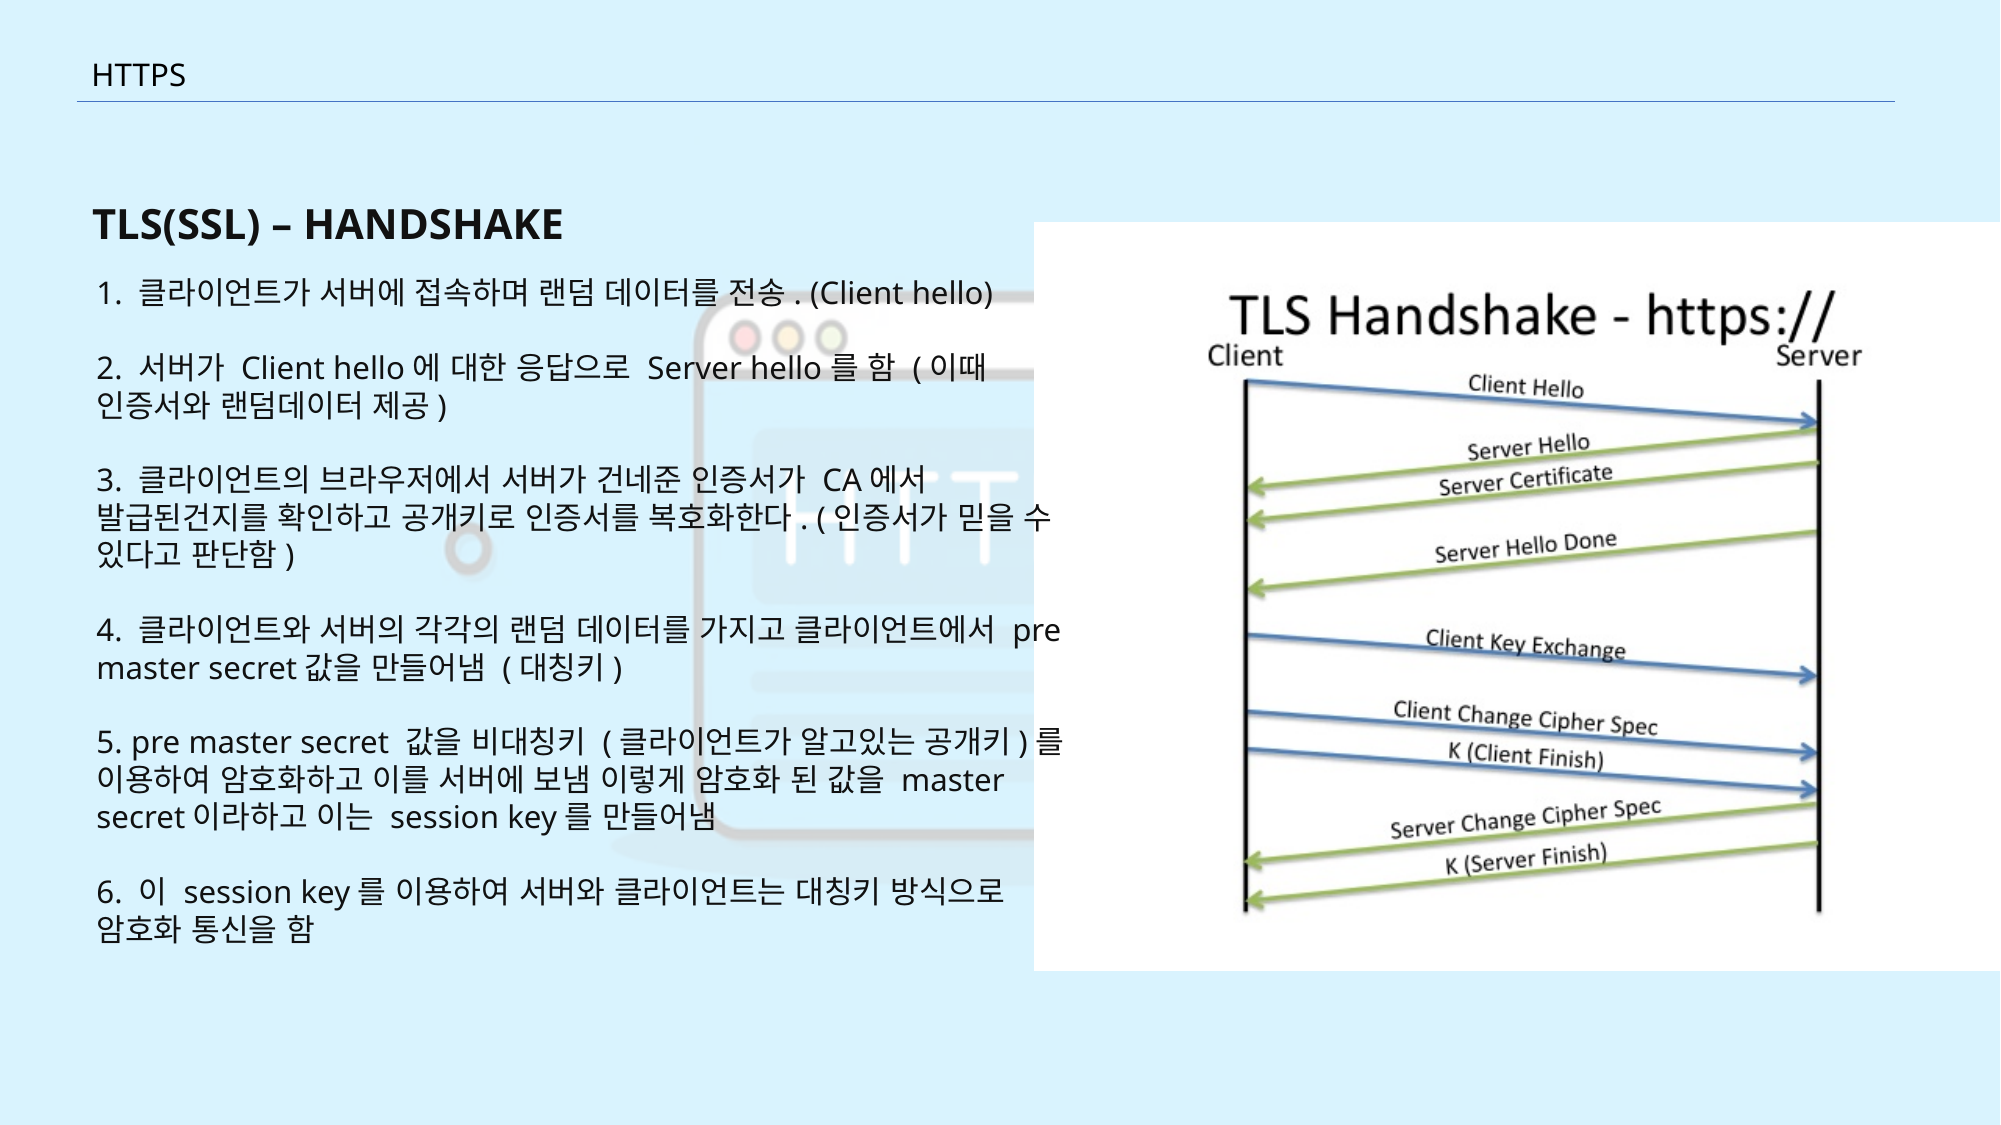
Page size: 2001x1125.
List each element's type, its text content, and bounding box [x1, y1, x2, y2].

text_box 1. 클라이언트가 서버에 접속하며 랜덤 데이터를 전송. (Client hello) 2. 서버가 Client hello에 대한 응답으로 Server hello를 함 (이때 인증서와 랜덤데이터 제공) 3. 클라이언트의 브라우저에서 서버가 건네준 인증서가 CA에서 발급된건지를 확인하고 공개키로 인증서를 복호화한다. (인증서가 믿을 수 있다고 판단함) 4. 클라이언트와 서버의 각각의 랜덤 데이터를 가지고 클라이언트에서 pre master secret값을 만들어냄 (대칭키) 5. pre master secret 값을 비대칭키 (클라이언트가 알고있는 공개키)를 이용하여 암호화하고 이를 서버에 보냄 이렇게 암호화 된 값을 master secret이라하고 이는 session key를 만들어냄 6. 이 session key를 이용하여 서버와 클라이언트는 대칭키 방식으로 암호화 통신을 함 [88, 265, 1033, 955]
text_box TLS(SSL) – HANDSHAKE [84, 189, 572, 256]
text_box HTTPS [76, 48, 443, 101]
picture [1033, 222, 2000, 971]
